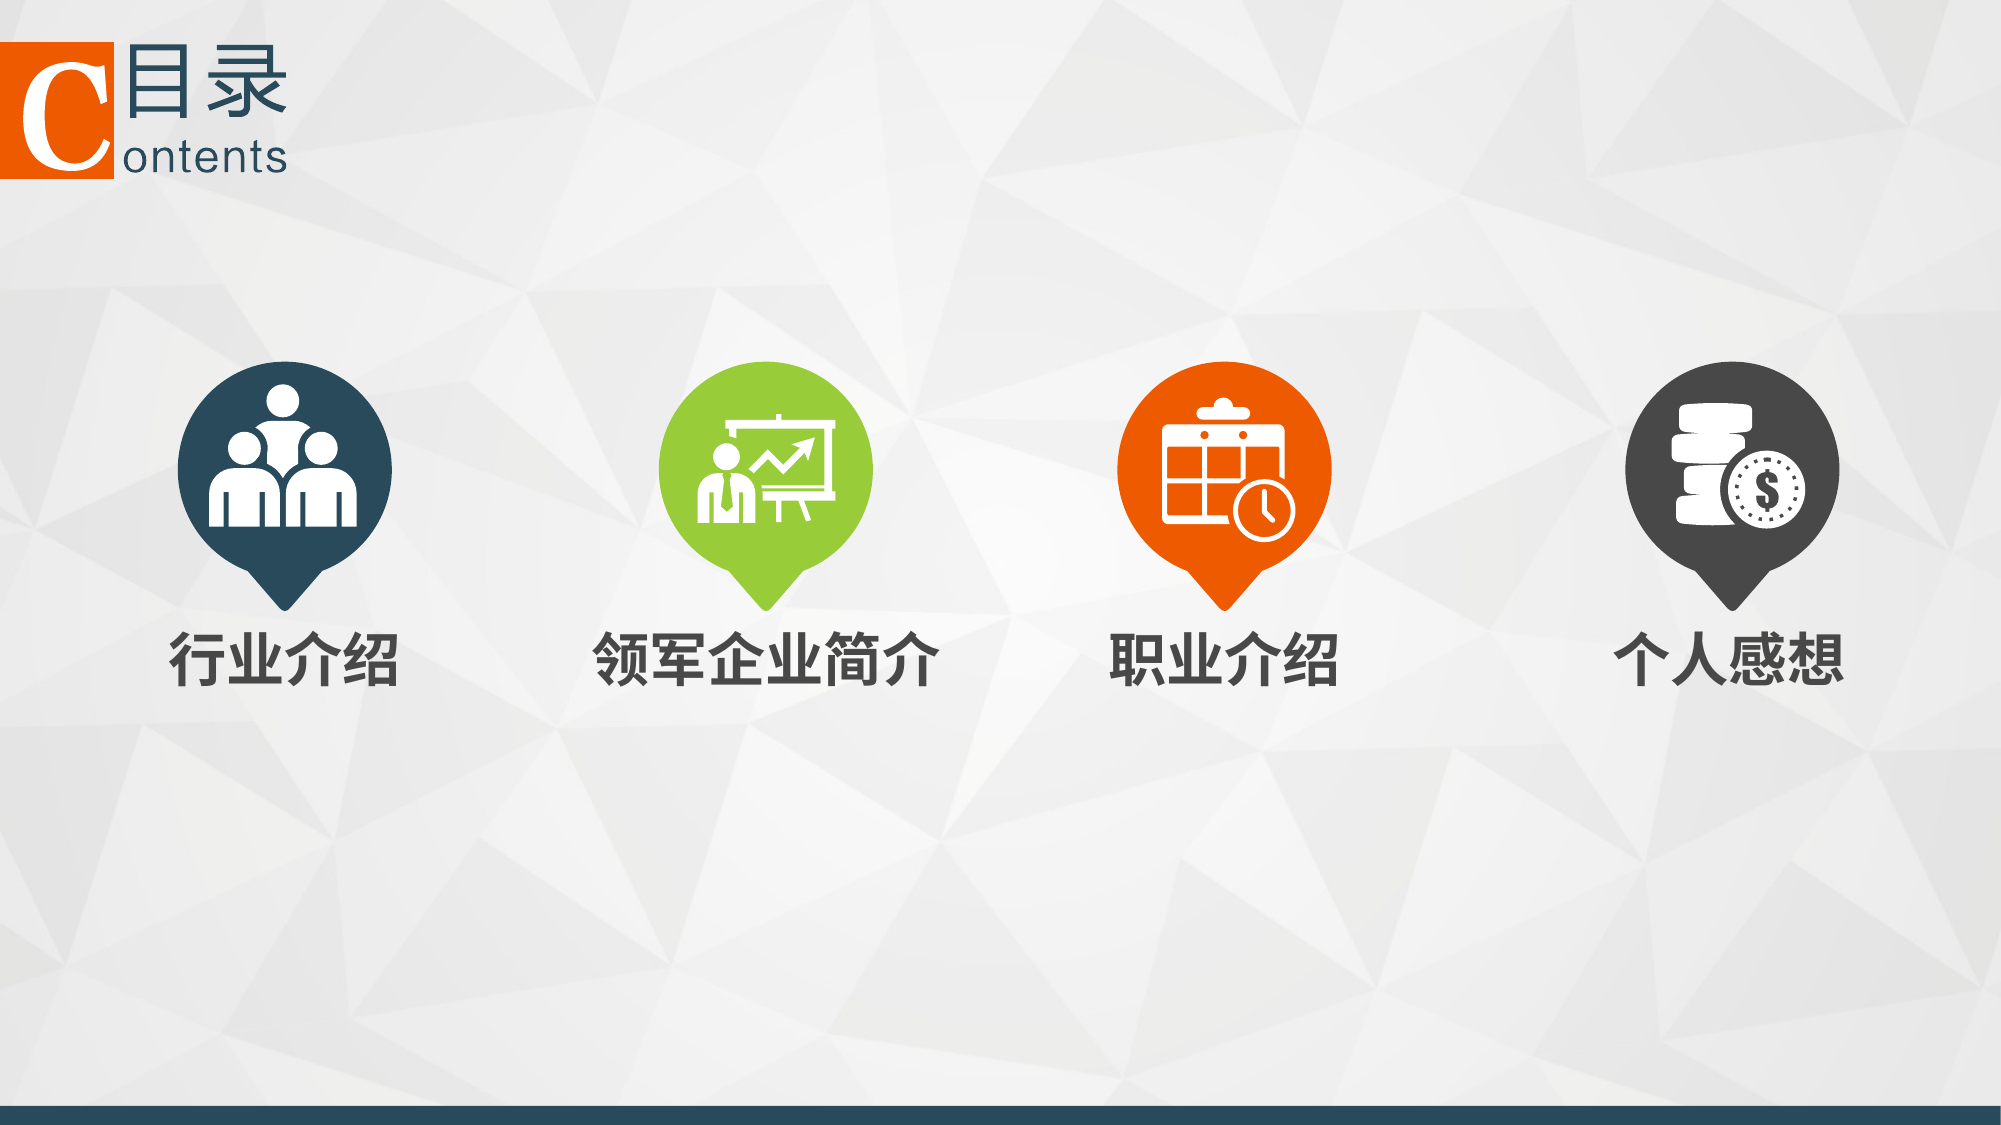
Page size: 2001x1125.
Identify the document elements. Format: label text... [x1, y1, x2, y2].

text_box [130, 44, 187, 118]
text_box [250, 139, 263, 173]
text_box [153, 147, 174, 173]
text_box 领军企业简介 [551, 615, 981, 701]
text_box [0, 1105, 2001, 1125]
text_box [207, 79, 243, 111]
text_box 个人感想 [1551, 615, 1906, 701]
text_box [224, 147, 245, 173]
text_box [195, 147, 218, 173]
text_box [658, 361, 874, 613]
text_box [1625, 361, 1840, 613]
text_box [208, 44, 287, 117]
text_box 职业介绍 [1047, 615, 1402, 701]
text_box [23, 62, 111, 171]
text_box [266, 147, 287, 173]
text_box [177, 361, 393, 613]
text_box [0, 42, 114, 179]
text_box [179, 139, 191, 173]
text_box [1117, 361, 1332, 613]
text_box 行业介绍 [66, 615, 503, 701]
text_box [123, 147, 147, 173]
picture [0, 0, 2001, 1105]
